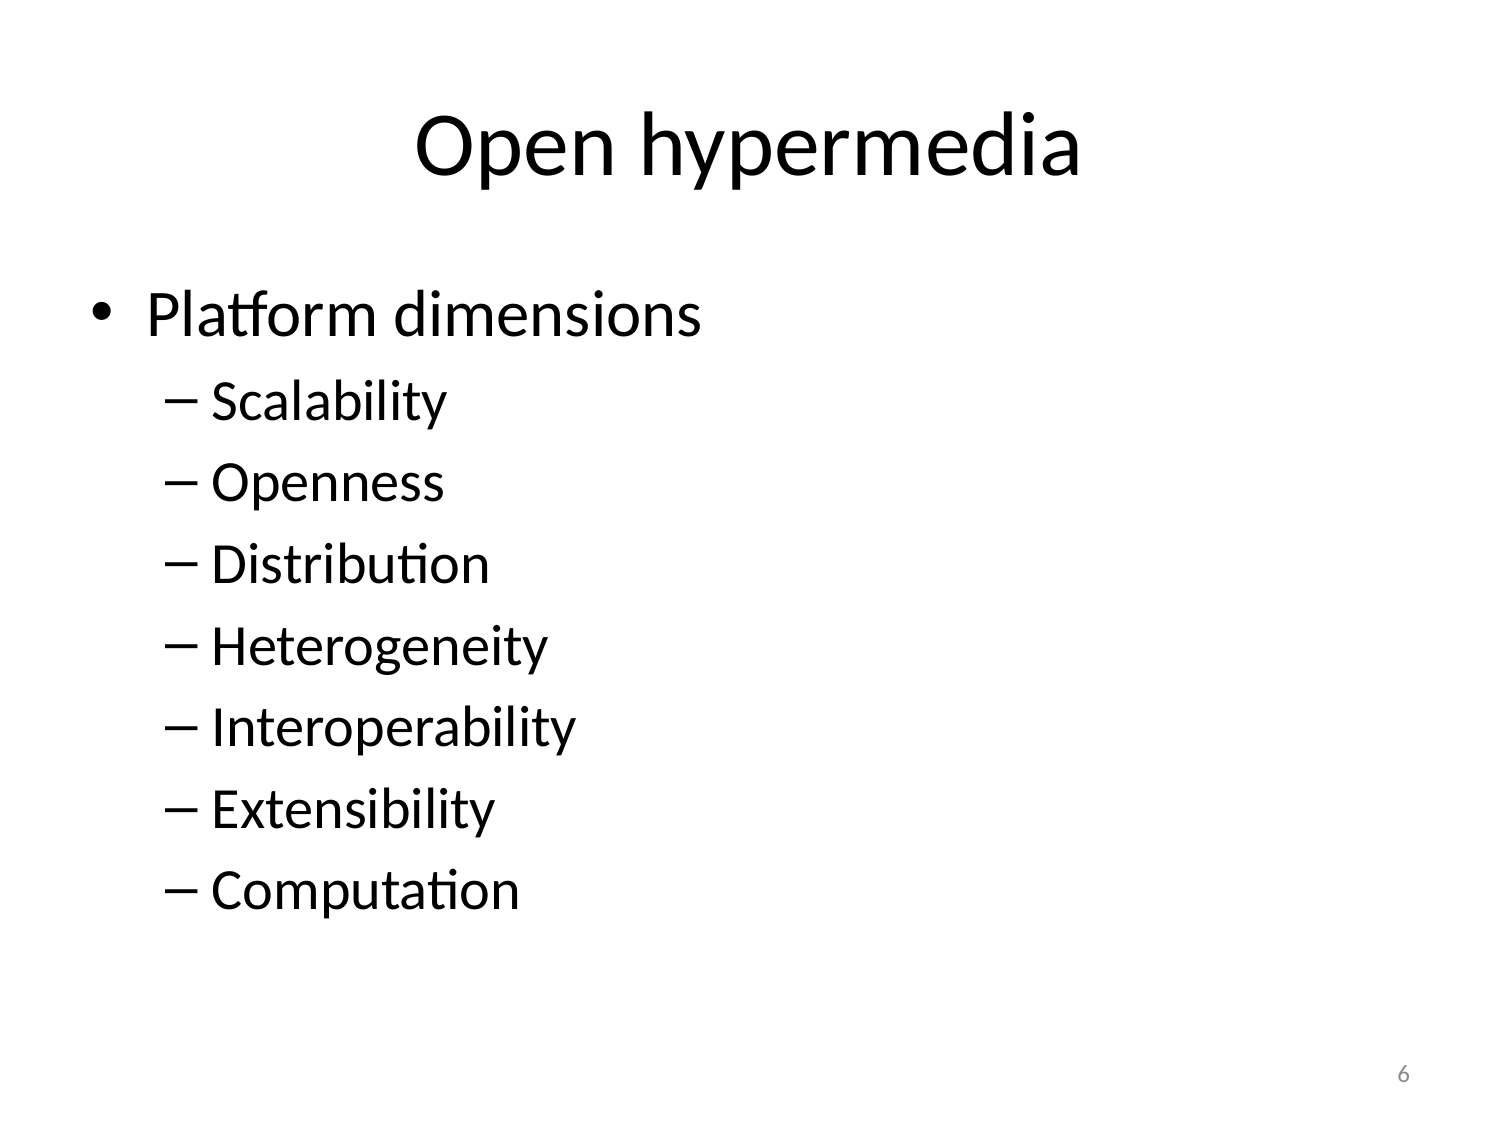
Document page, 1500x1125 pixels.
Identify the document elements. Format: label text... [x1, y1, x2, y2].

title Open hypermedia [75, 45, 1425, 233]
slide_number 6 [1074, 1042, 1425, 1103]
list Platform dimensions Scalability Openness Distribution Heterogeneity Interoperability Extensibility Computation [75, 262, 1425, 1005]
